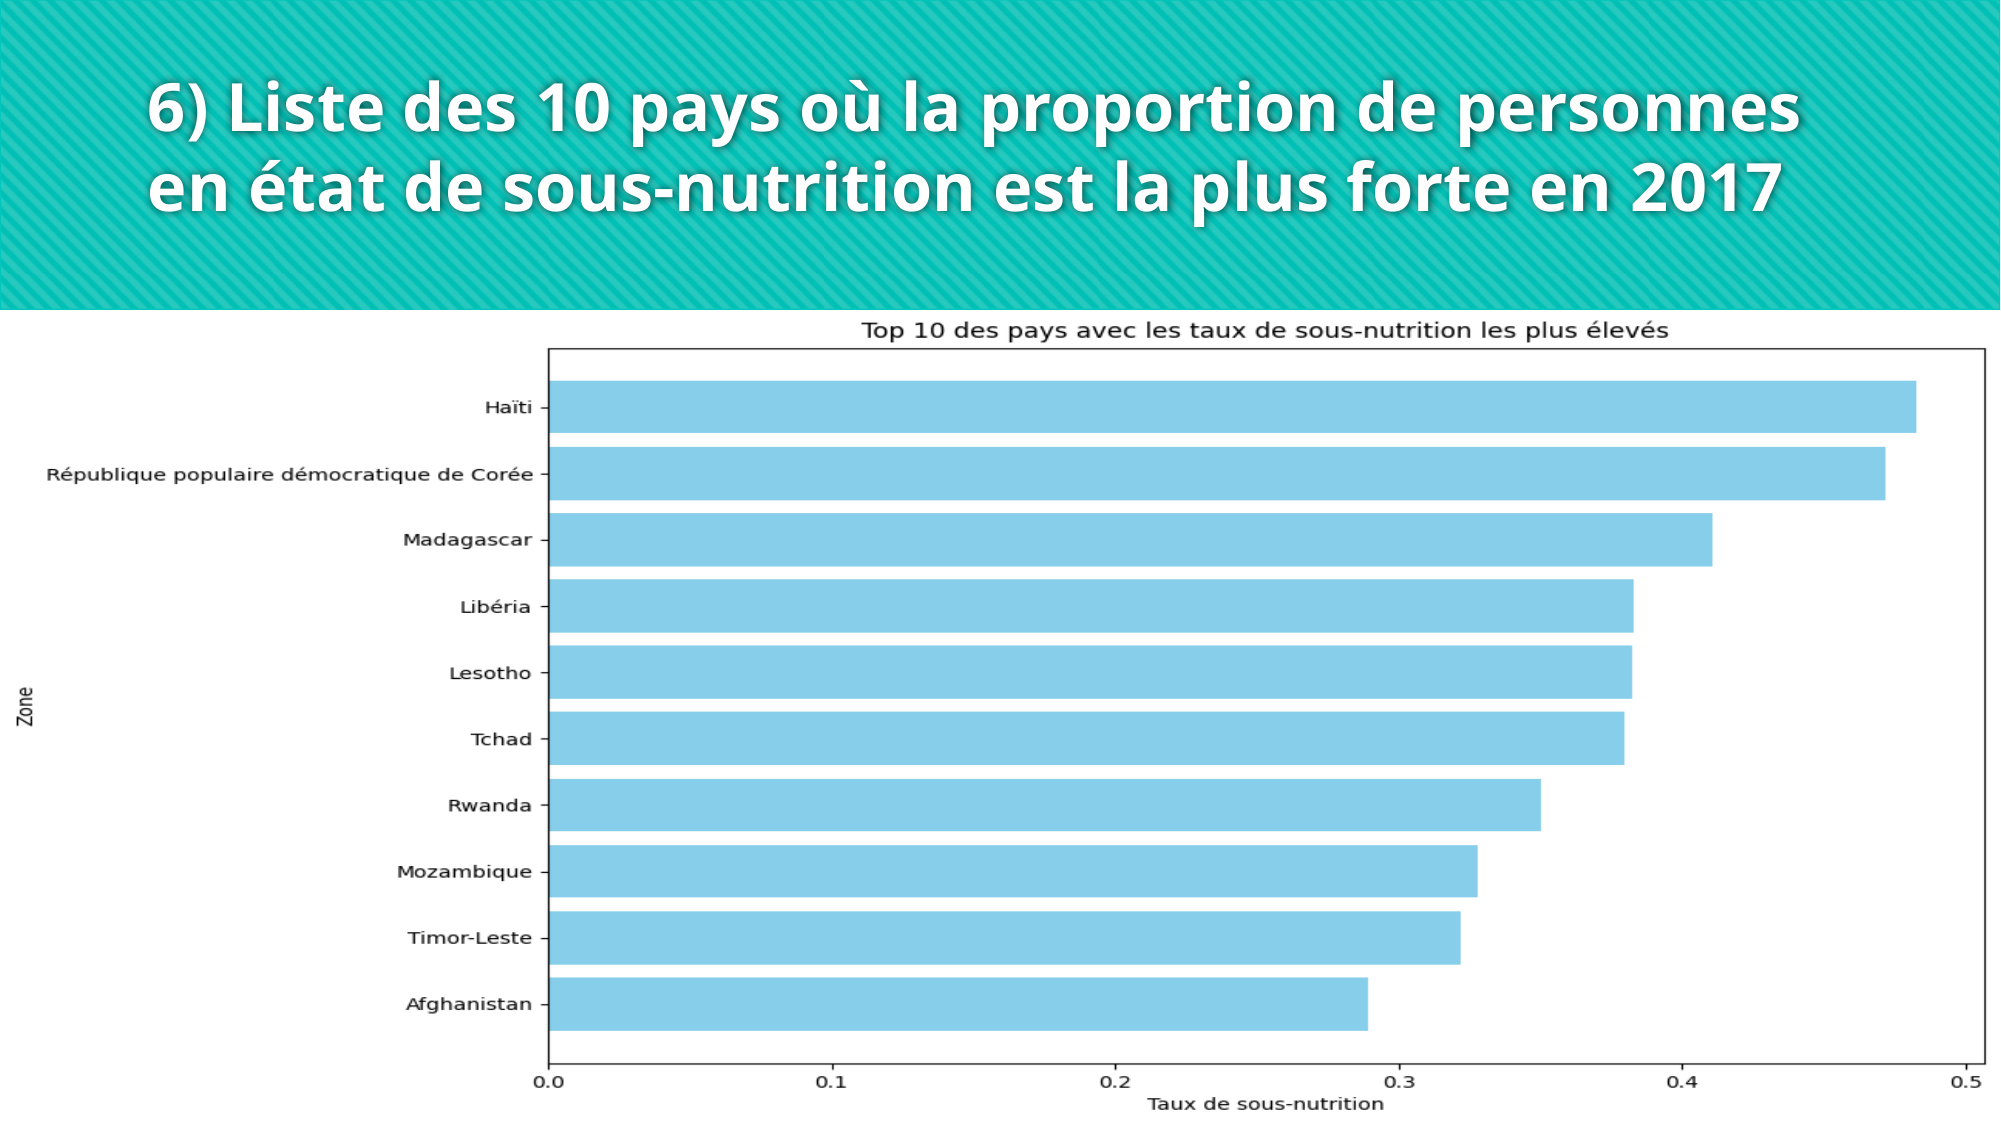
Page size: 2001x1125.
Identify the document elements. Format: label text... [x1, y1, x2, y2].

picture [0, 1, 2000, 1125]
title 6) Liste des 10 pays où la proportion de personnes en état de sous-nutrition est la plus forte en 2017 [132, 73, 1868, 233]
